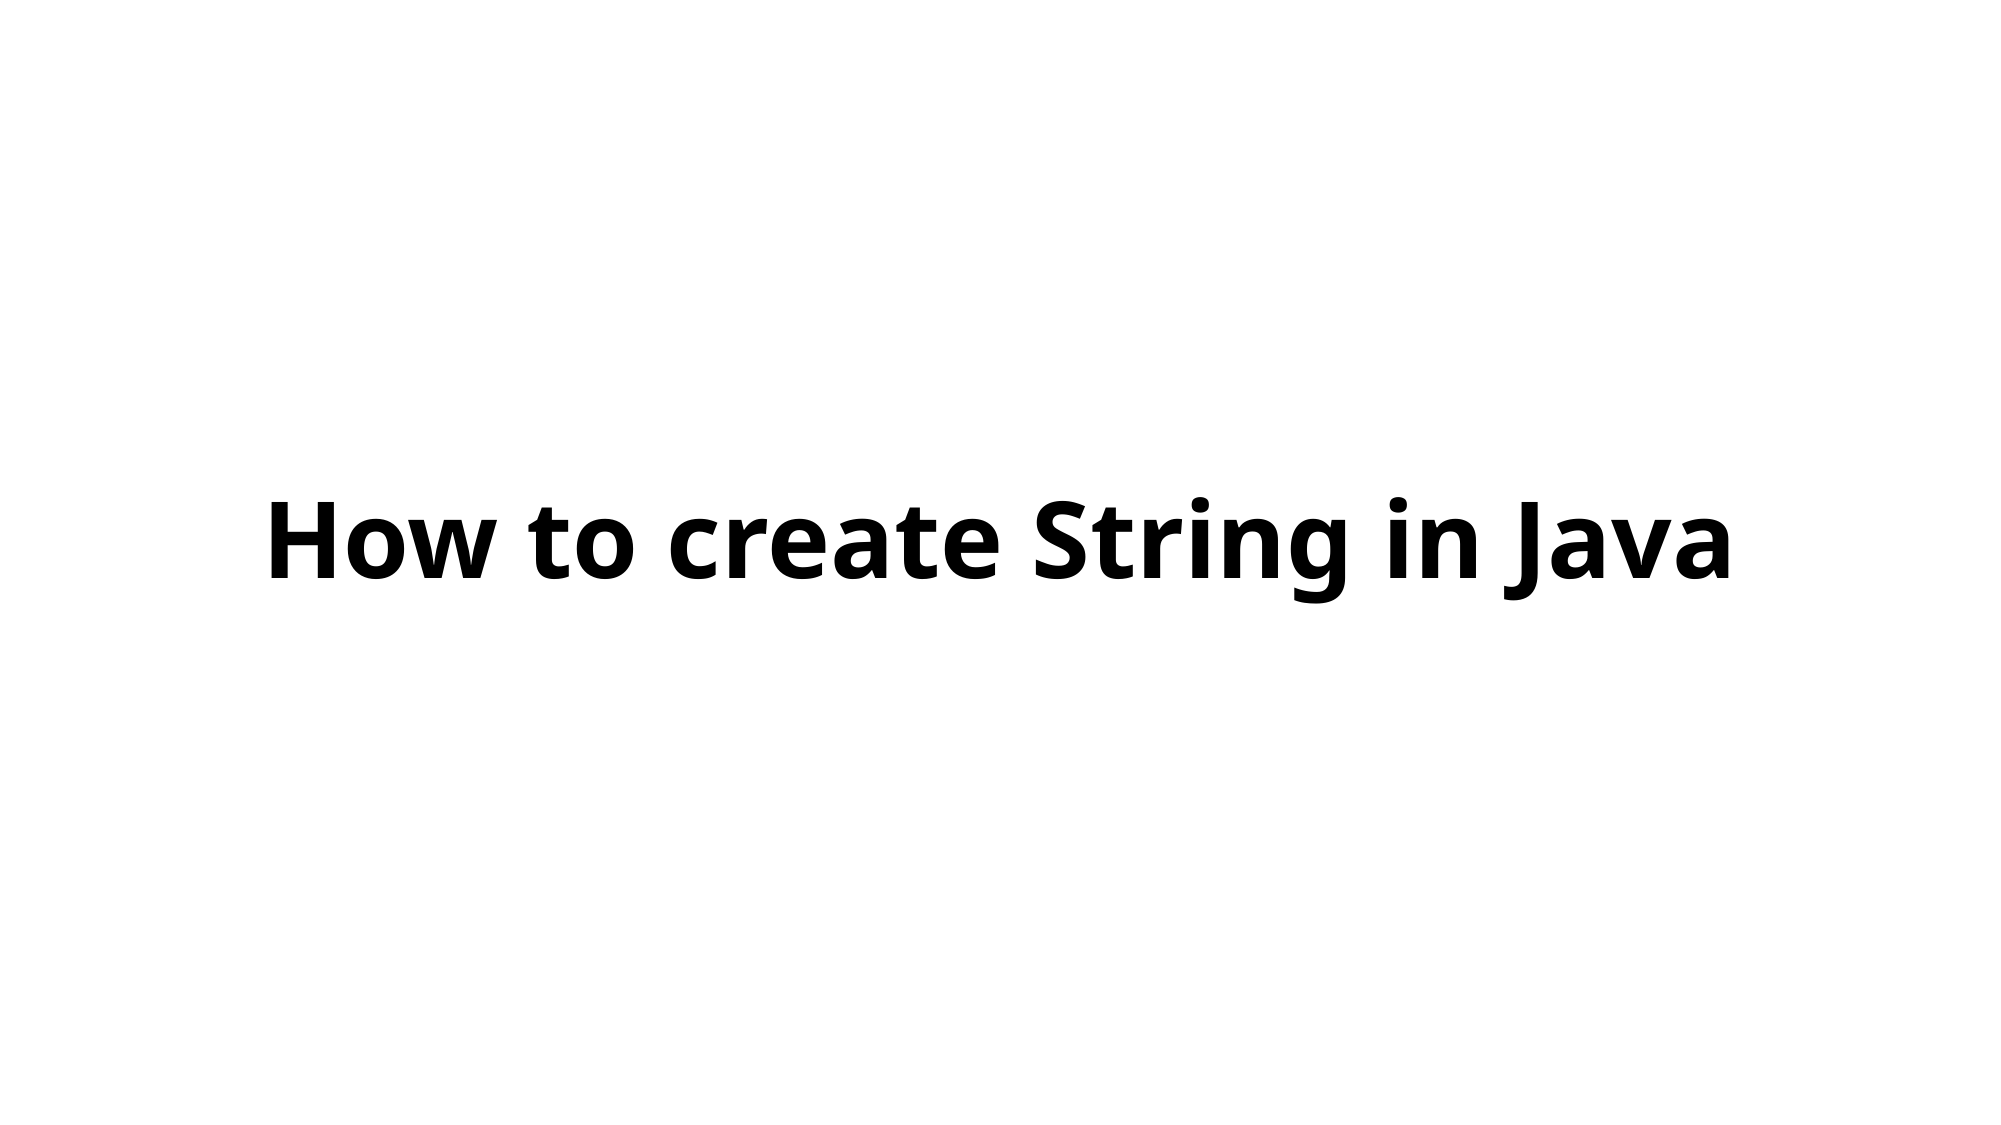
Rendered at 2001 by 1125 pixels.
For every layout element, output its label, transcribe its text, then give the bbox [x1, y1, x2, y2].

title How to create String in Java [183, 428, 1817, 610]
